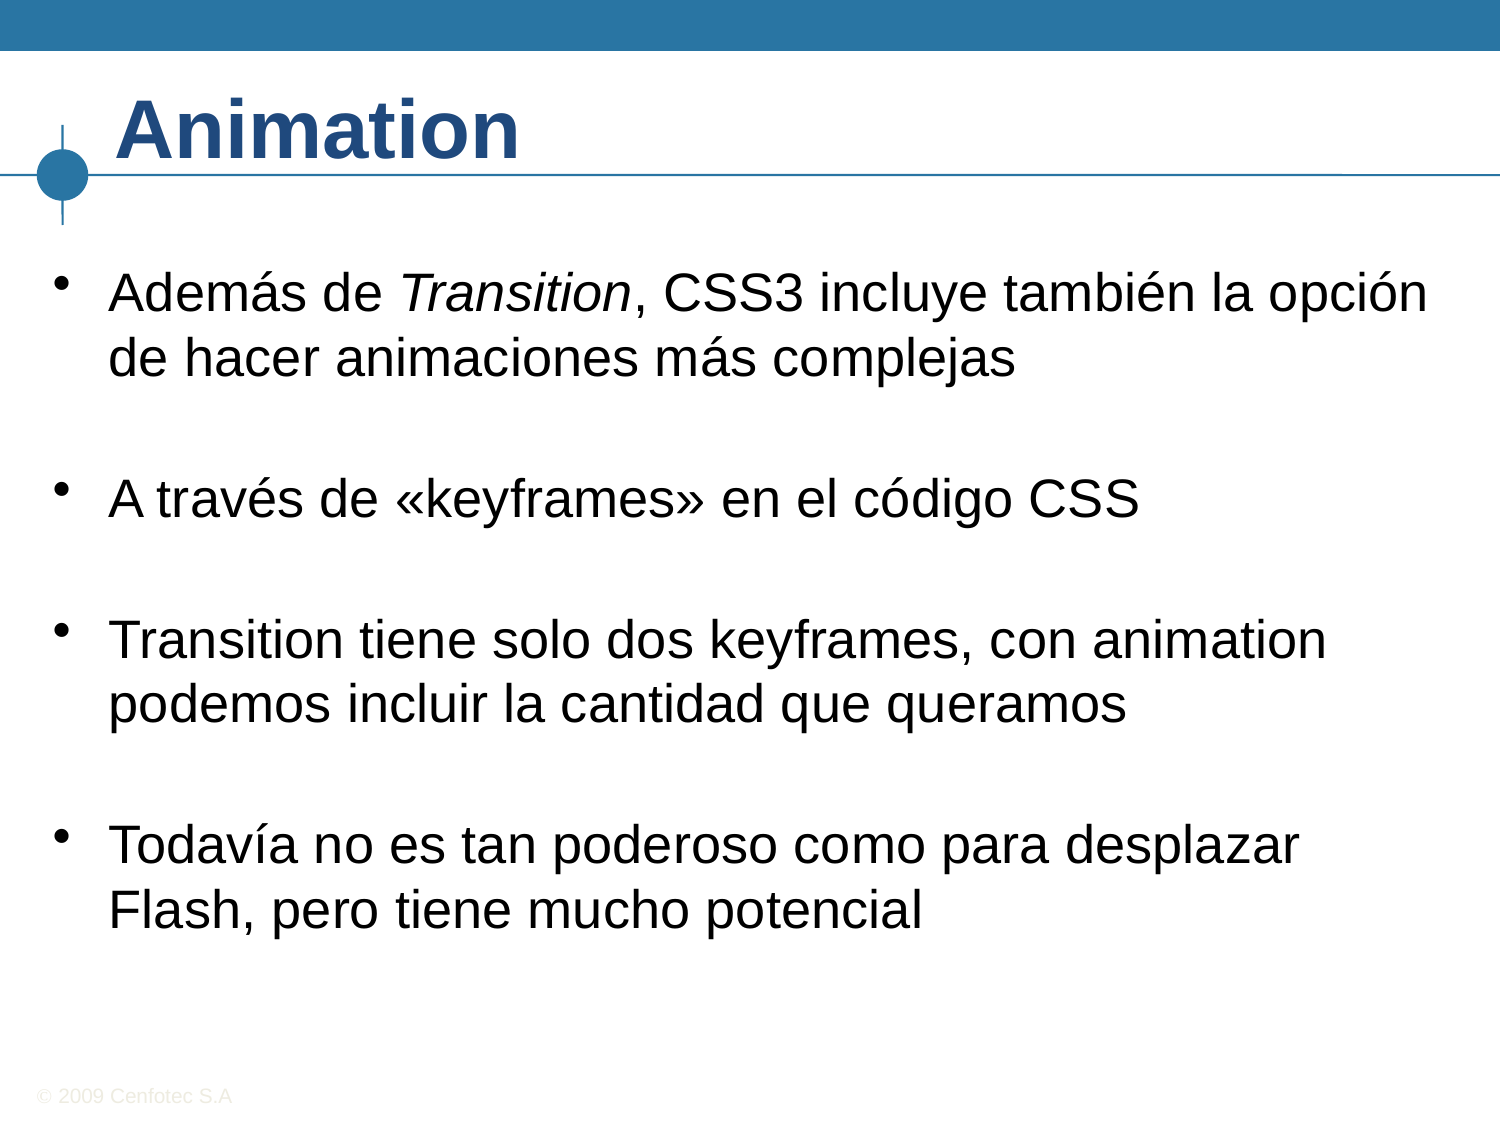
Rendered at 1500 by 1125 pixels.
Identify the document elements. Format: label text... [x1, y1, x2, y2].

title Animation [99, 62, 1288, 188]
list Además de Transition, CSS3 incluye también la opción de hacer animaciones más complejas A través de «keyframes» en el código CSS Transition tiene solo dos keyframes, con animation podemos incluir la cantidad que queramos Todavía no es tan poderoso como para desplazar Flash, pero tiene mucho potencial [37, 249, 1463, 1050]
